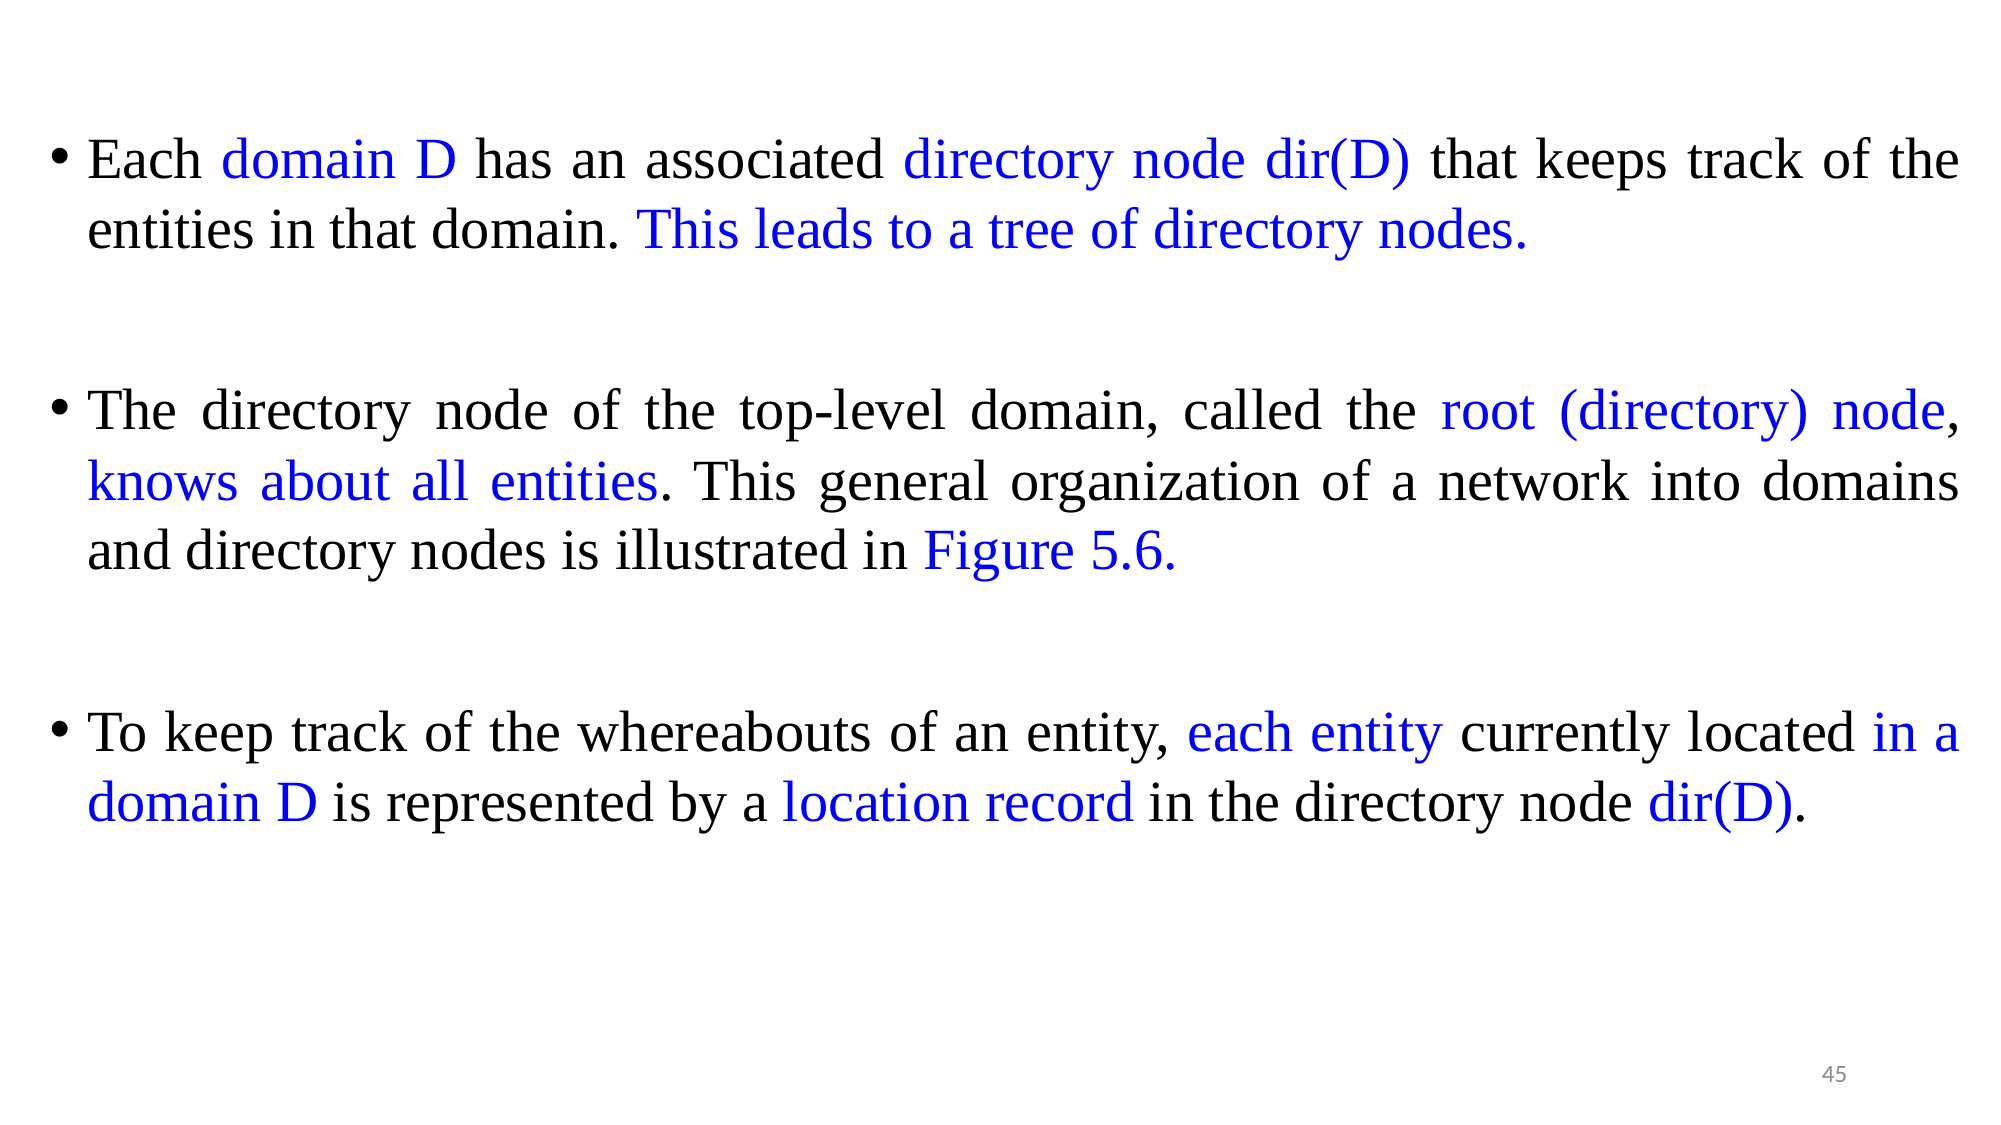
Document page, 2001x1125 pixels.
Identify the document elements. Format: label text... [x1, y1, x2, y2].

slide_number 45 [1412, 1042, 1863, 1103]
list Each domain D has an associated directory node dir(D) that keeps track of the entities in that domain. This leads to a tree of directory nodes. The directory node of the top-level domain, called the root (directory) node, knows about all entities. This general organization of a network into domains and directory nodes is illustrated in Figure 5.6. To keep track of the whereabouts of an entity, each entity currently located in a domain D is represented by a location record in the directory node dir(D). [34, 22, 1976, 1103]
